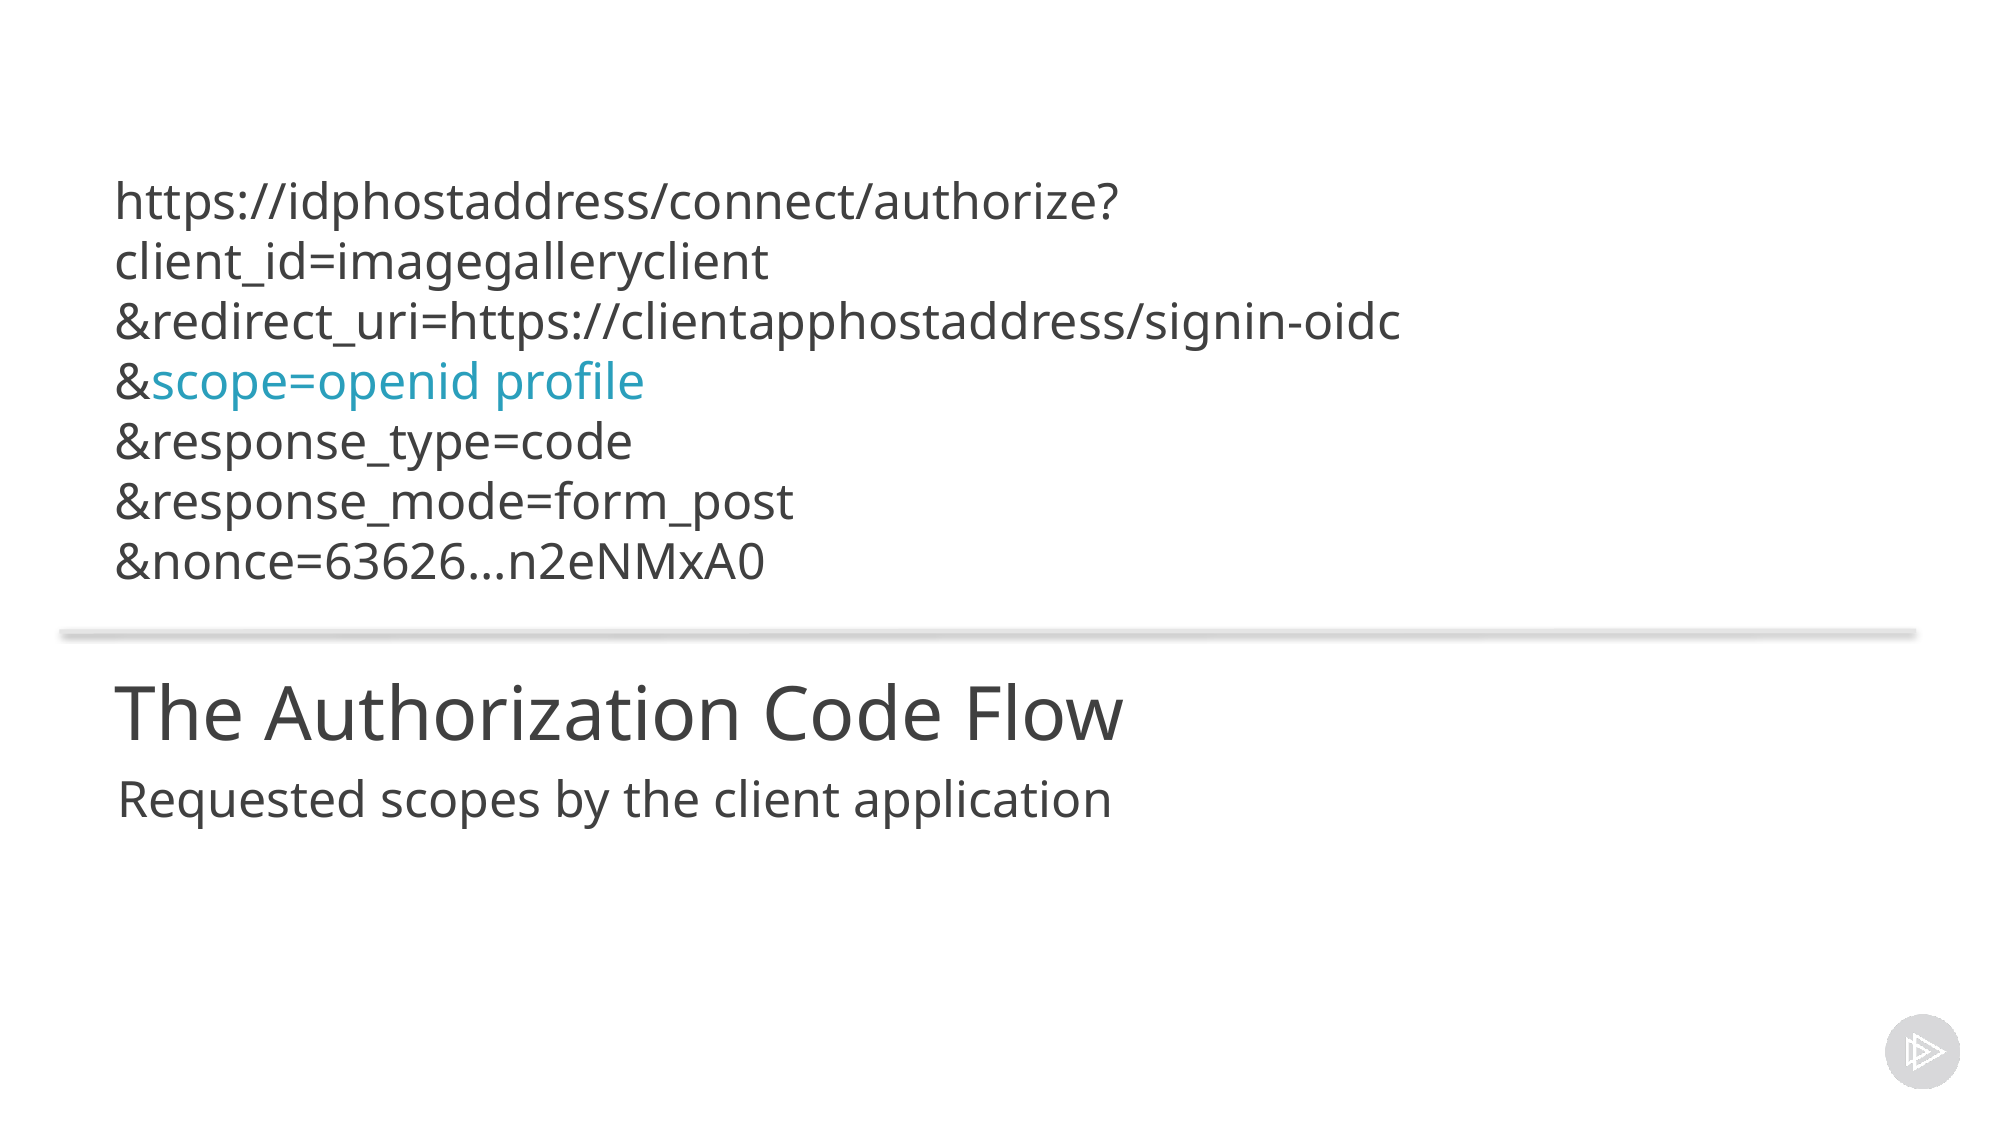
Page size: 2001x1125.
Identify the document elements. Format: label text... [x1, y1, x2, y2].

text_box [1885, 1014, 1960, 1089]
list Requested scopes by the client application [108, 767, 1890, 1079]
list https://idphostaddress/connect/authorize? client_id=imagegalleryclient &redirect_uri=https://clientapphostaddress/signin-oidc &scope=openid profile &response_type=code &response_mode=form_post &nonce=63626...n2eNMxA0 [115, 91, 1884, 590]
title The Authorization Code Flow [115, 671, 1884, 744]
